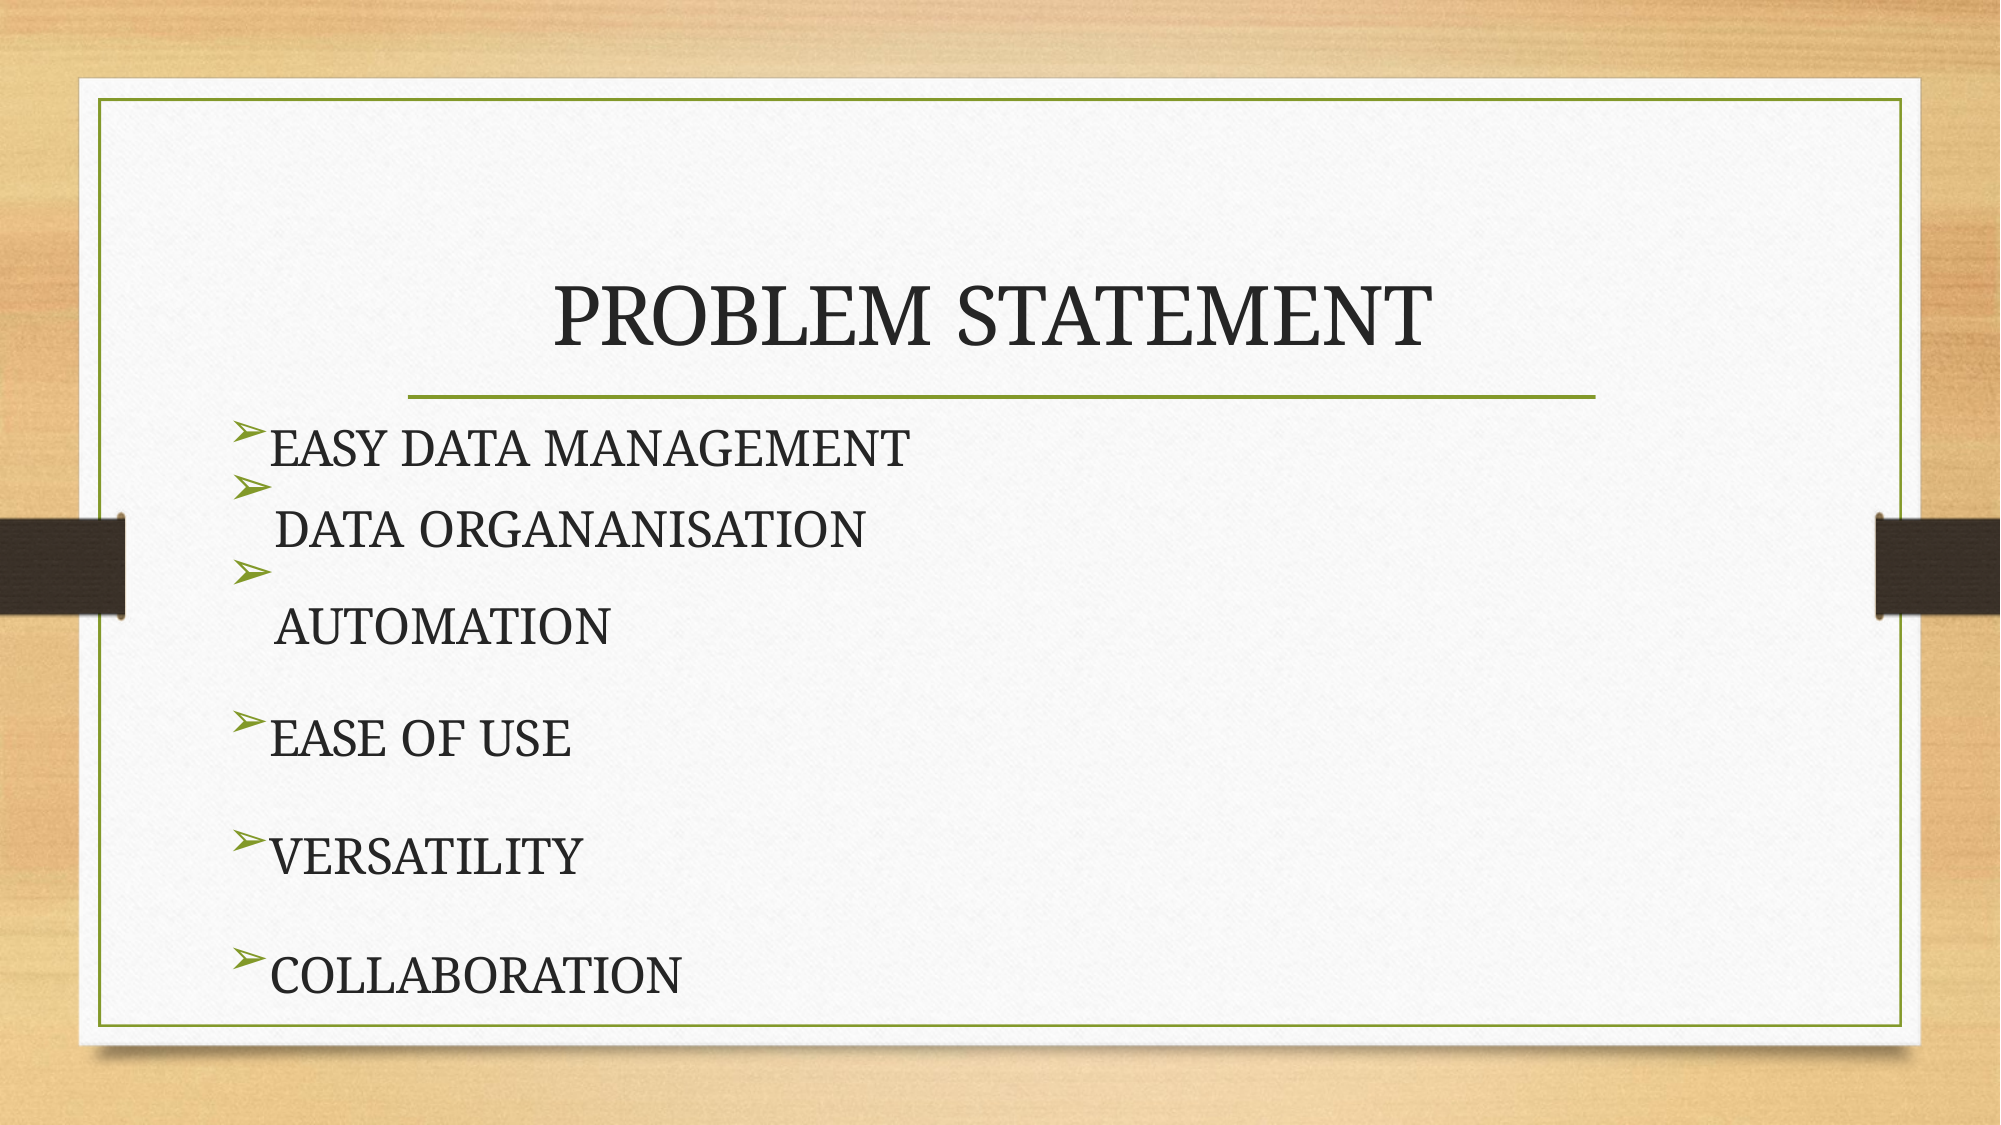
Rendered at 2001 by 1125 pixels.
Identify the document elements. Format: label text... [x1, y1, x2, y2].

picture [0, 0, 2000, 1125]
text_box AUTOMATION ➢EASE OF USE ➢VERSATILITY ➢COLLABORATION [223, 578, 702, 1011]
text_box ➢EASY DATA MANAGEMENT [225, 420, 926, 484]
title PROBLEM STATEMENT [455, 158, 1566, 452]
text_box ➢ ➢ [227, 484, 282, 578]
text_box DATA ORGANANISATION [272, 495, 882, 558]
